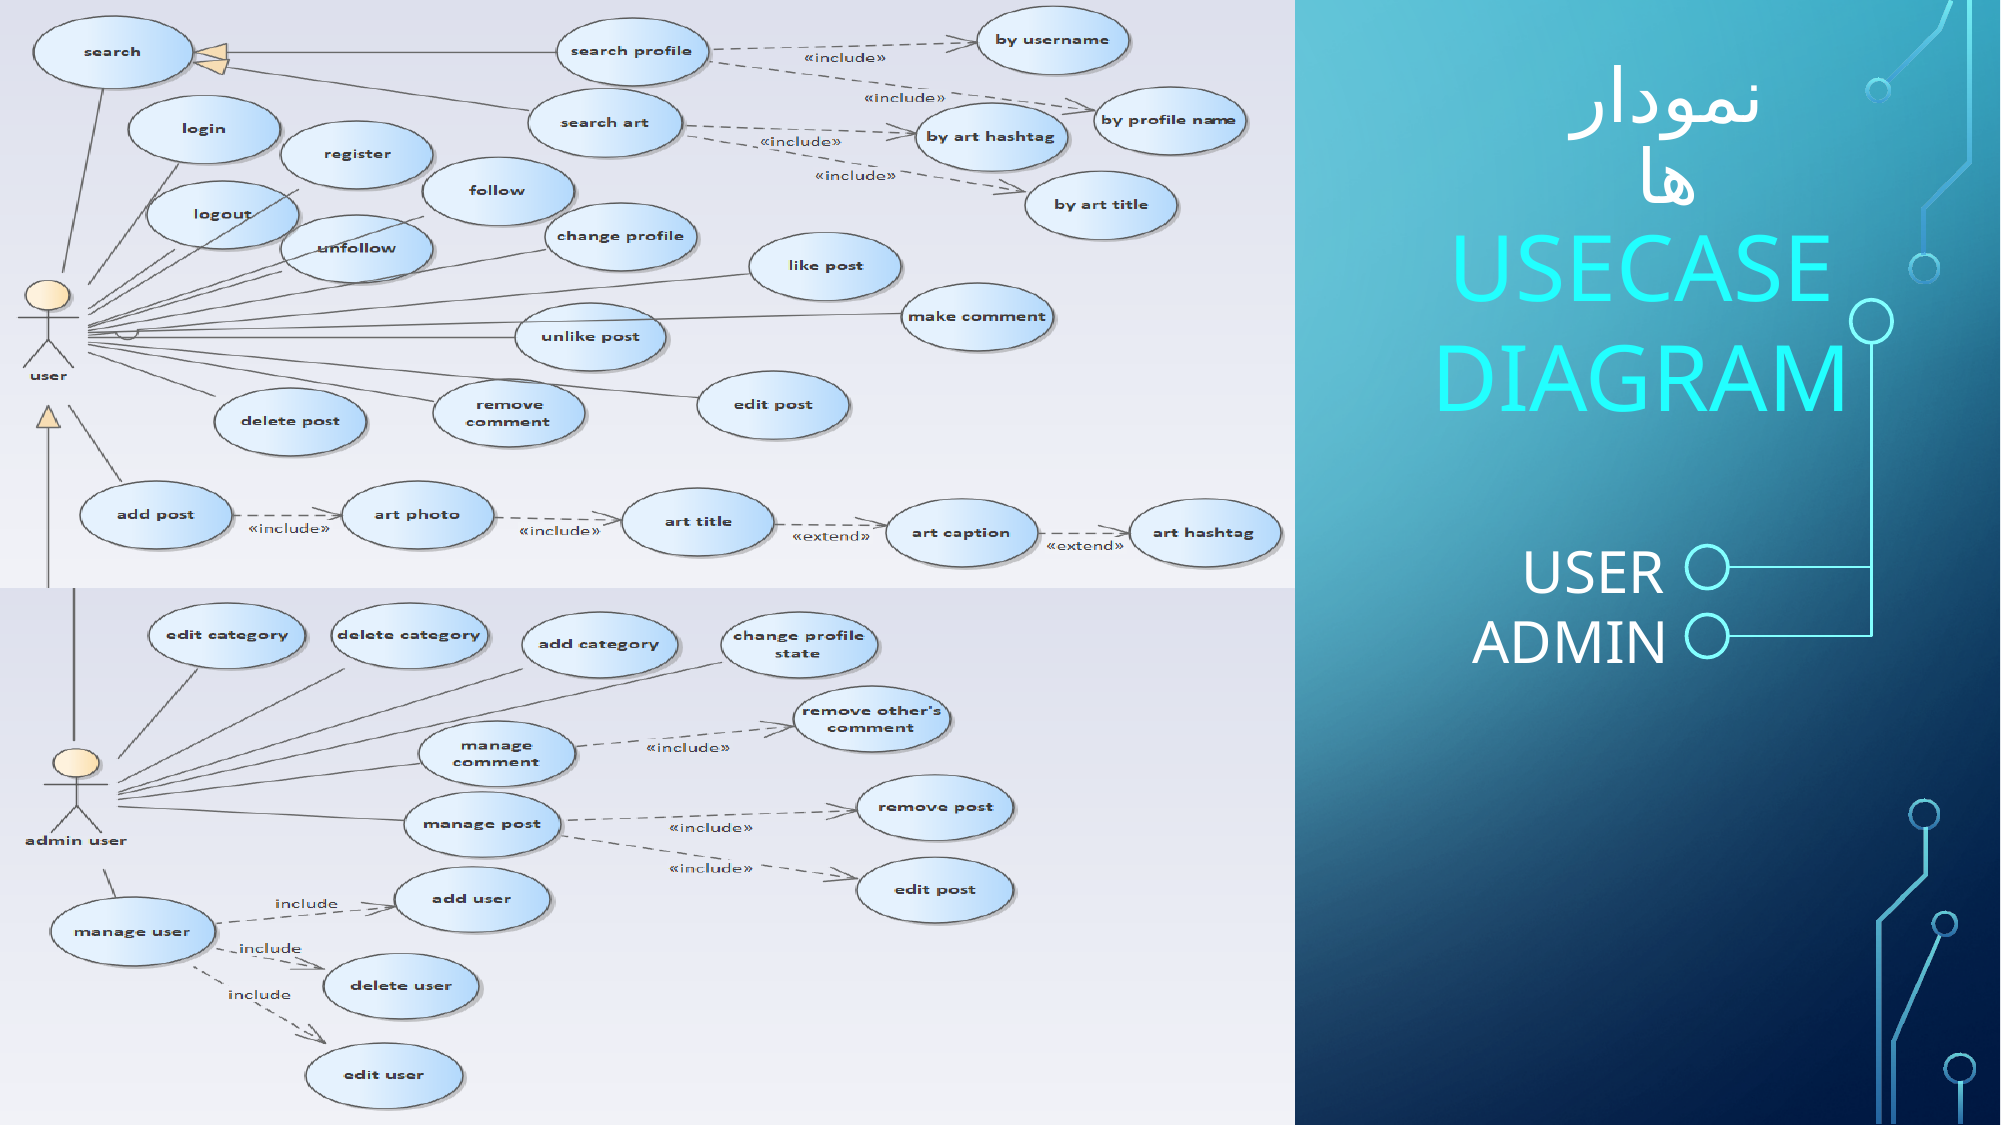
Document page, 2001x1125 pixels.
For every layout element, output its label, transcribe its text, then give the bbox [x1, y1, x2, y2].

picture [0, 0, 1295, 1125]
title نمودار ها [1525, 17, 1811, 202]
text_box [1684, 613, 1730, 660]
text_box USER [1506, 527, 1800, 613]
text_box ADMIN [1457, 597, 1751, 683]
text_box USECASE DIAGRAM [1411, 202, 1872, 438]
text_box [1687, 383, 1912, 417]
text_box [1848, 297, 1894, 345]
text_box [1652, 417, 1947, 562]
